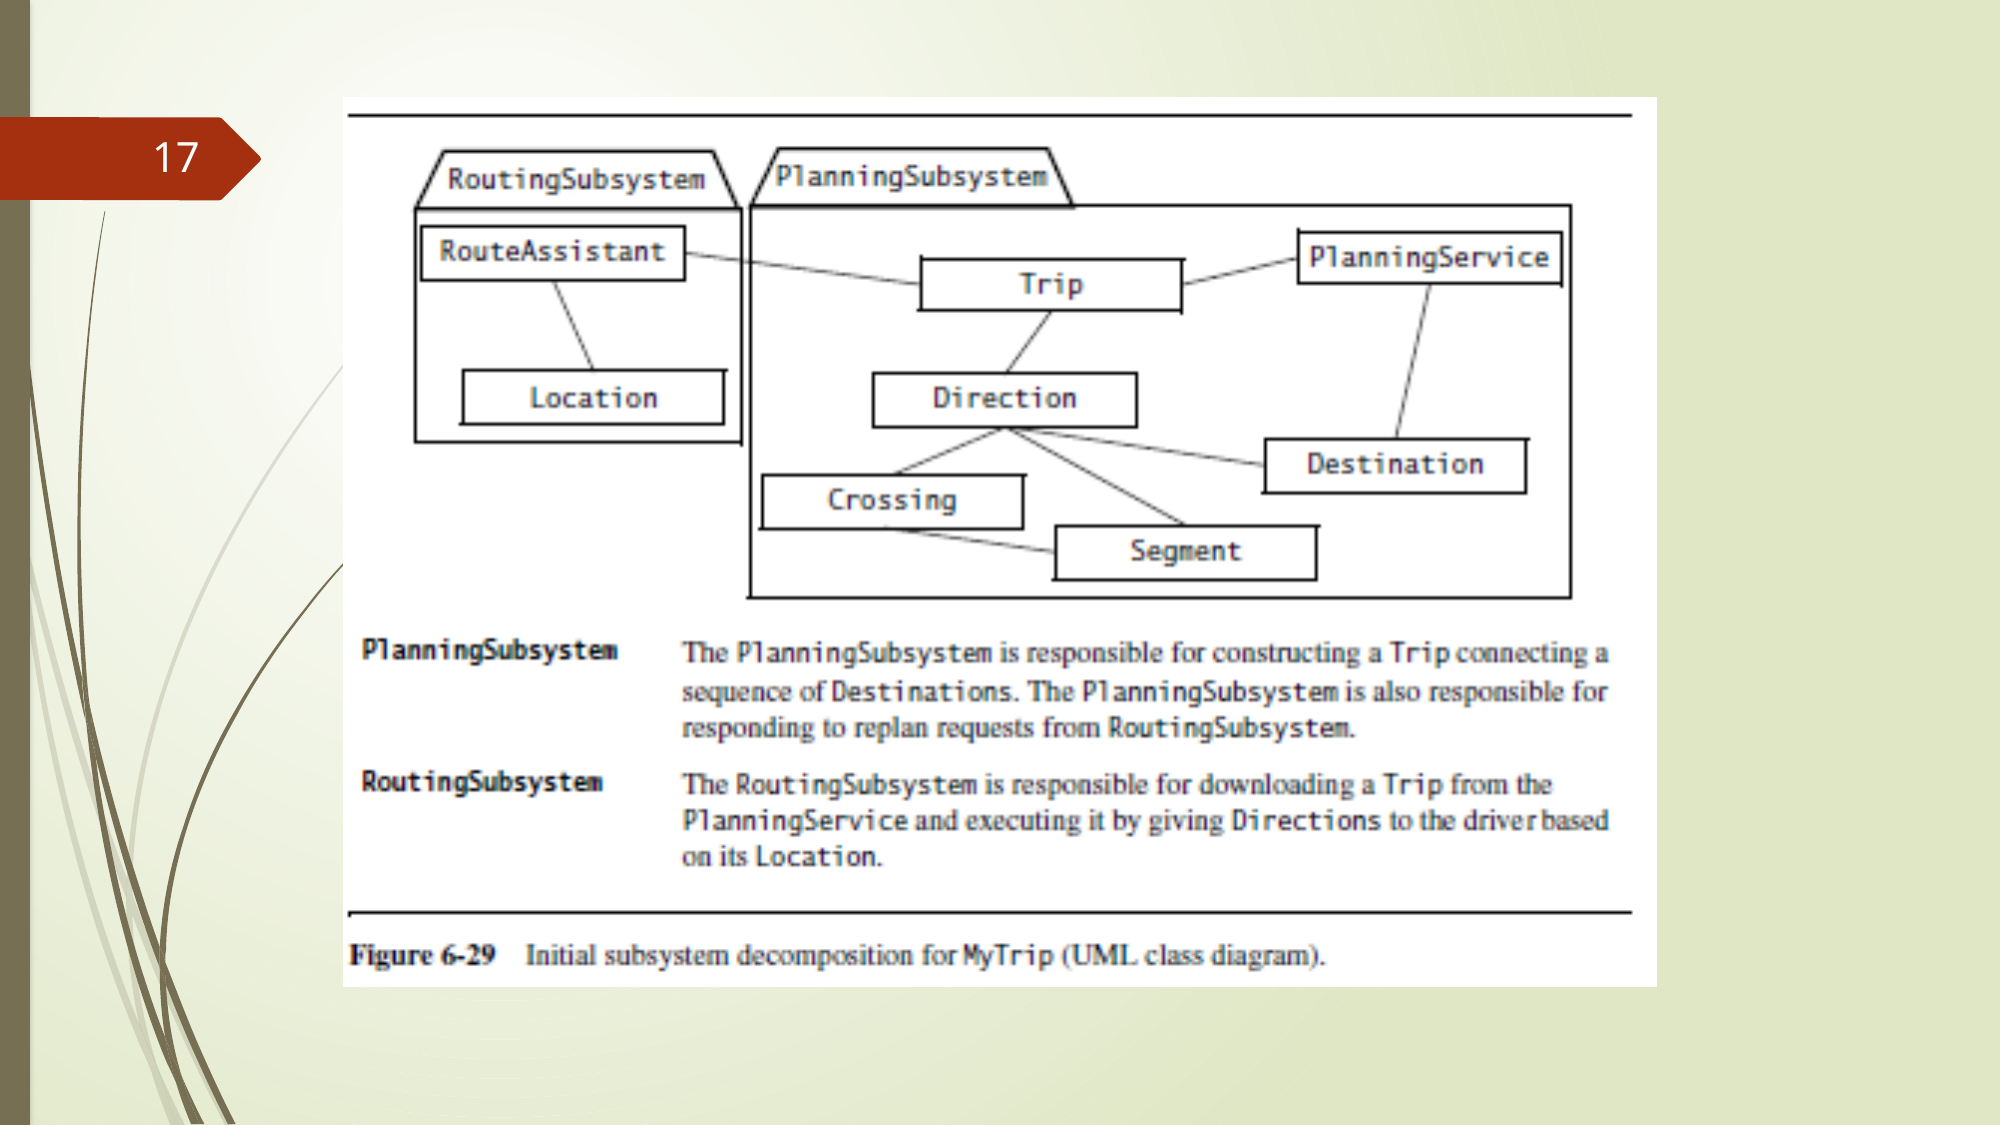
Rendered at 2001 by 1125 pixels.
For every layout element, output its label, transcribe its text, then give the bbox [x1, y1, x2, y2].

picture [342, 97, 1657, 987]
slide_number 17 [87, 129, 216, 190]
